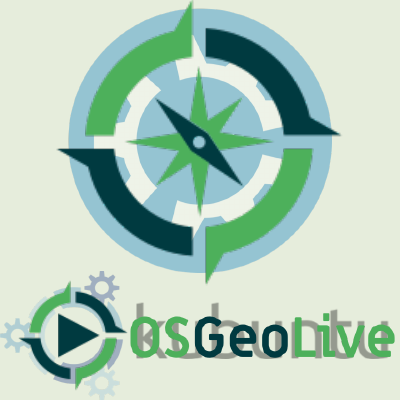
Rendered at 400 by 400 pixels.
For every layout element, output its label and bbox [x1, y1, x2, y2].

text_box [0, 0, 400, 400]
